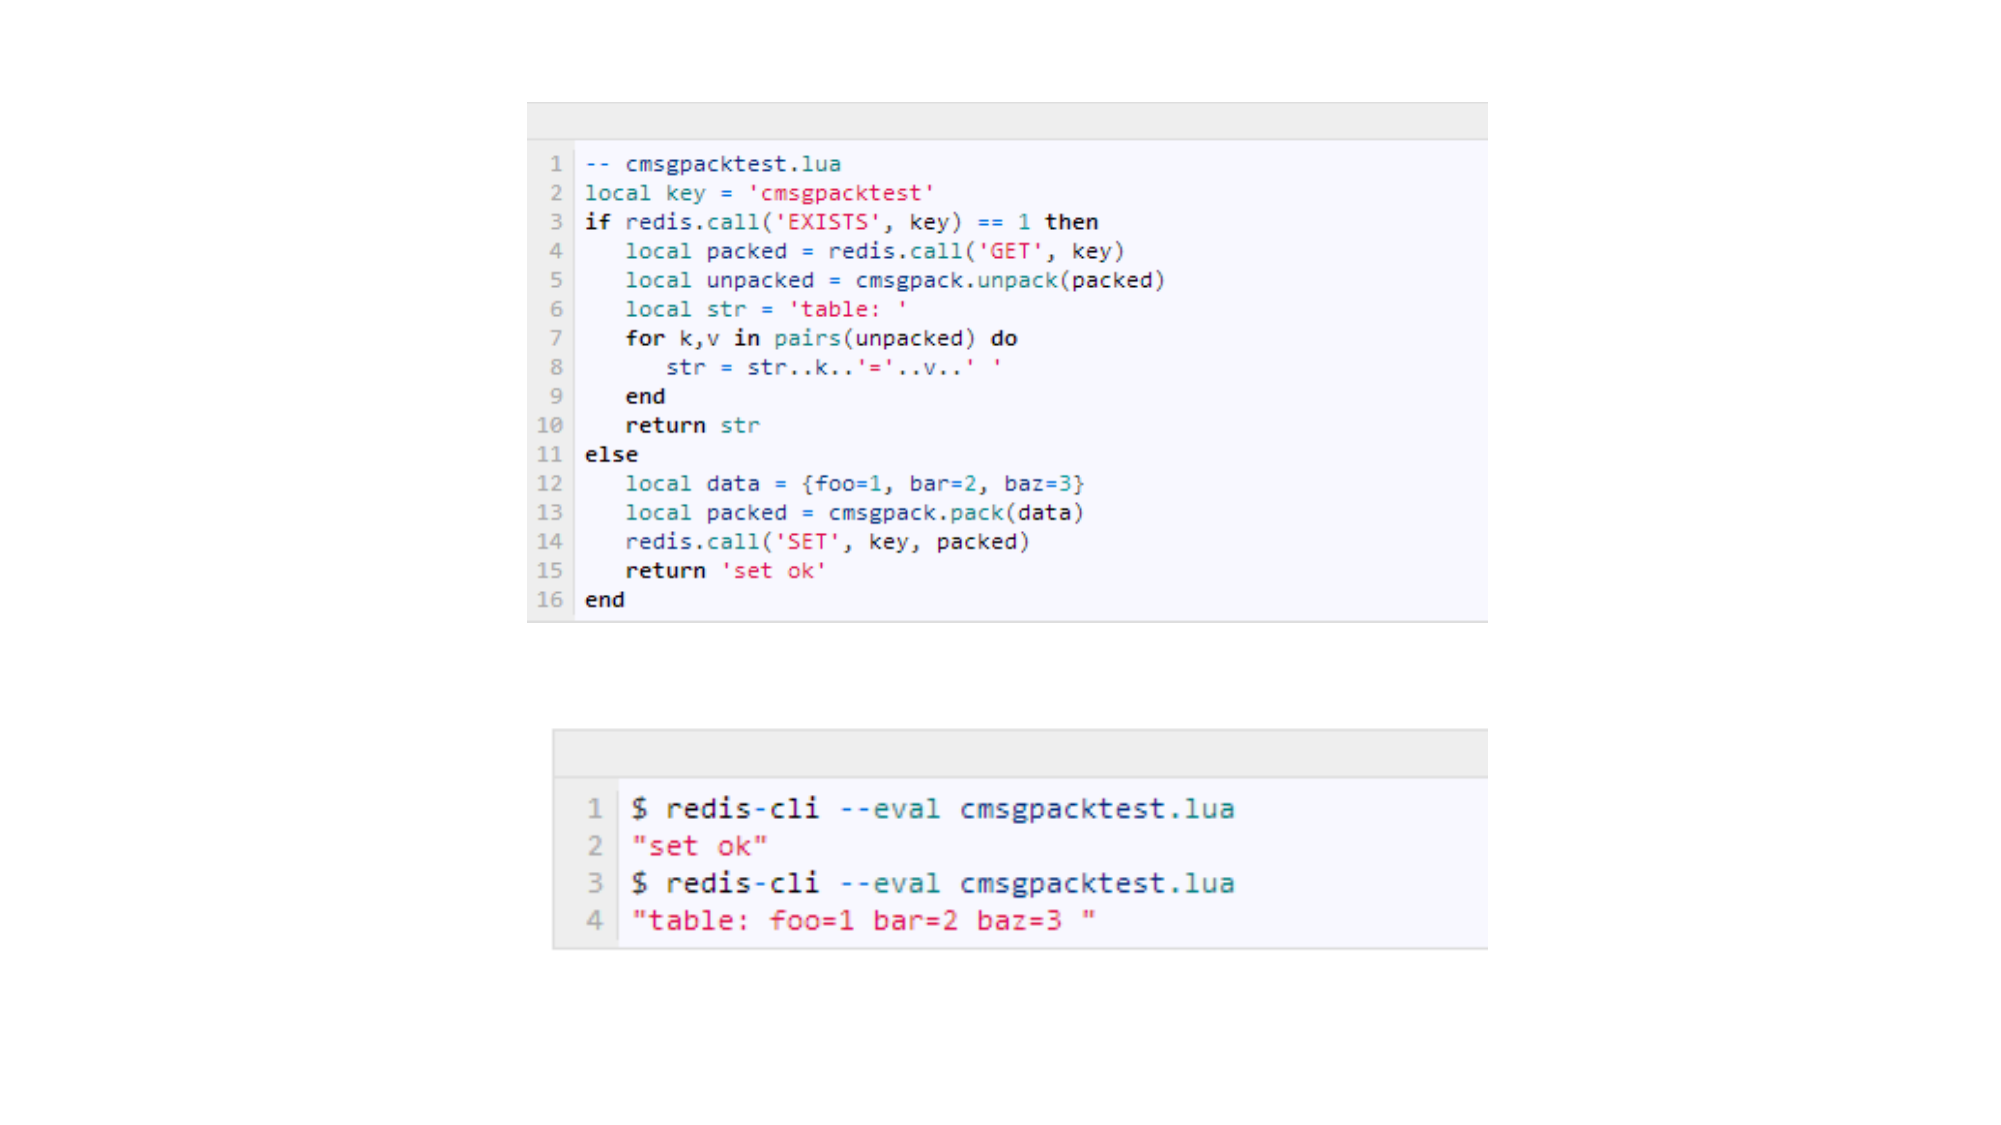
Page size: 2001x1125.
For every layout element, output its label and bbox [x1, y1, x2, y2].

picture [547, 727, 1488, 953]
picture [527, 102, 1488, 623]
